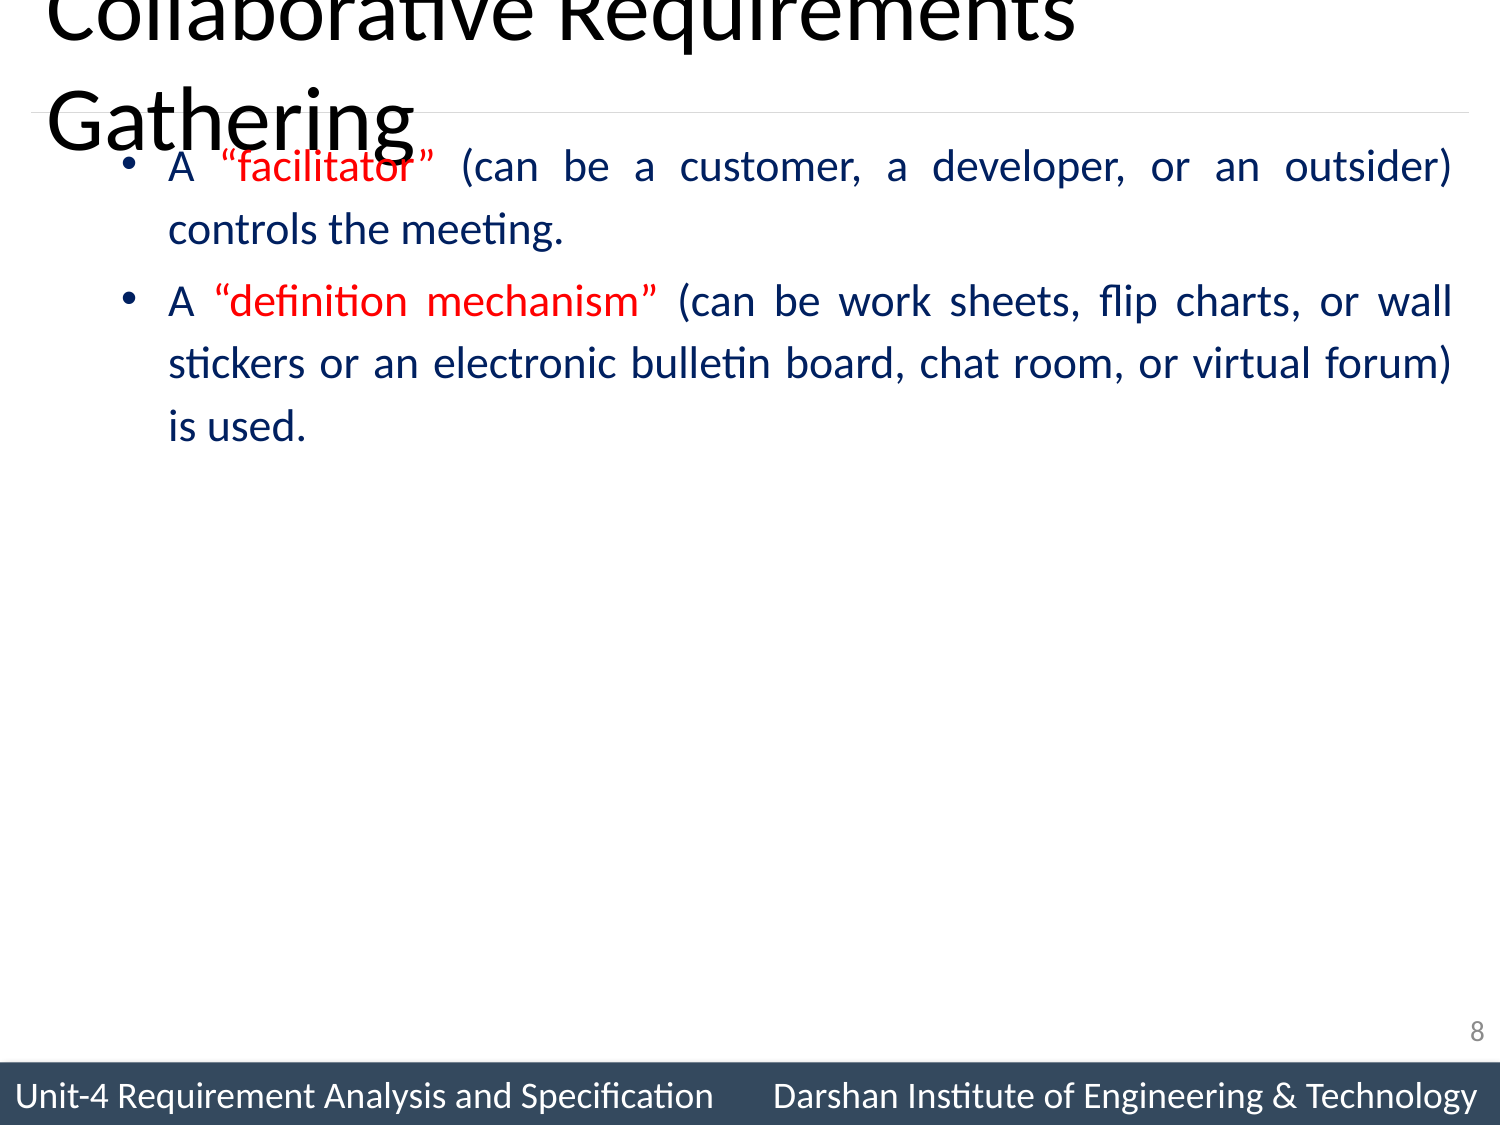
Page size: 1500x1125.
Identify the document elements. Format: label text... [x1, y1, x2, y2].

list A “facilitator” (can be a customer, a developer, or an outsider) controls the meeting. A “definition mechanism” (can be work sheets, flip charts, or wall stickers or an electronic bulletin board, chat room, or virtual forum) is used. [31, 120, 1469, 1046]
title Collaborative Requirements Gathering [31, 0, 1469, 120]
slide_number 8 [1149, 999, 1500, 1060]
